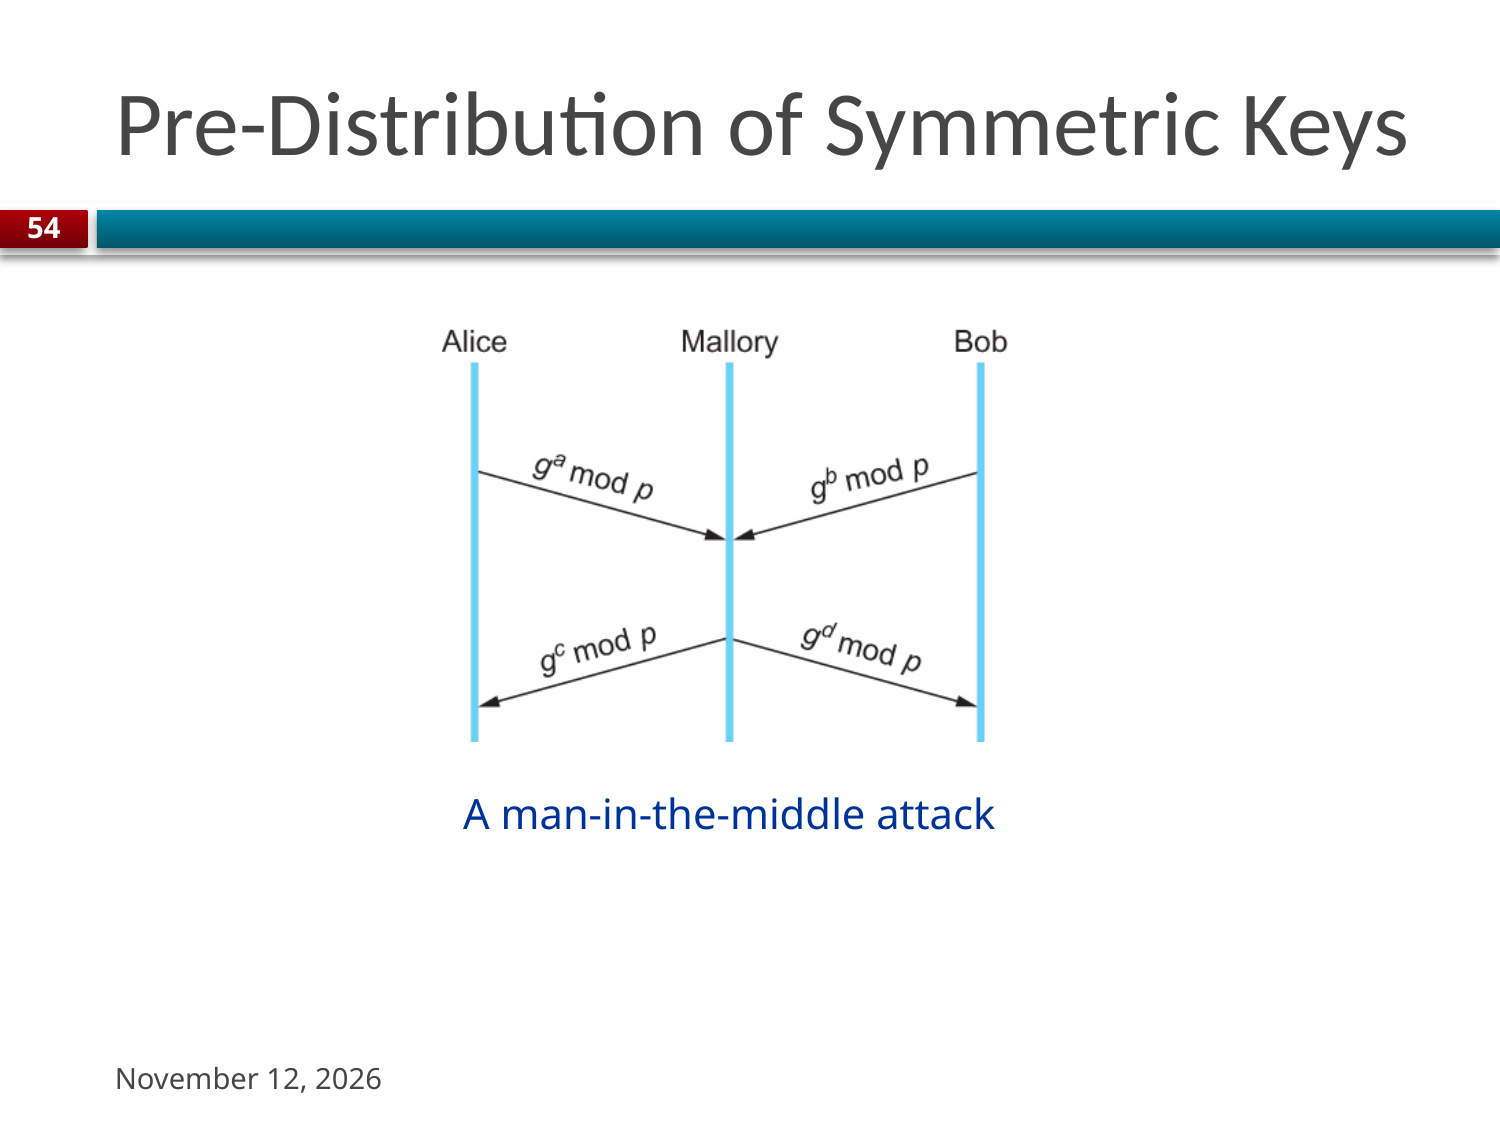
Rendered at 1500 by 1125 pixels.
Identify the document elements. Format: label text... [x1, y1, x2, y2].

title Pre-Distribution of Symmetric Keys [100, 37, 1438, 200]
text_box A man-in-the-middle attack [354, 780, 1105, 846]
picture [442, 325, 1008, 743]
slide_number 54 [0, 208, 88, 249]
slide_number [99, 1050, 538, 1110]
